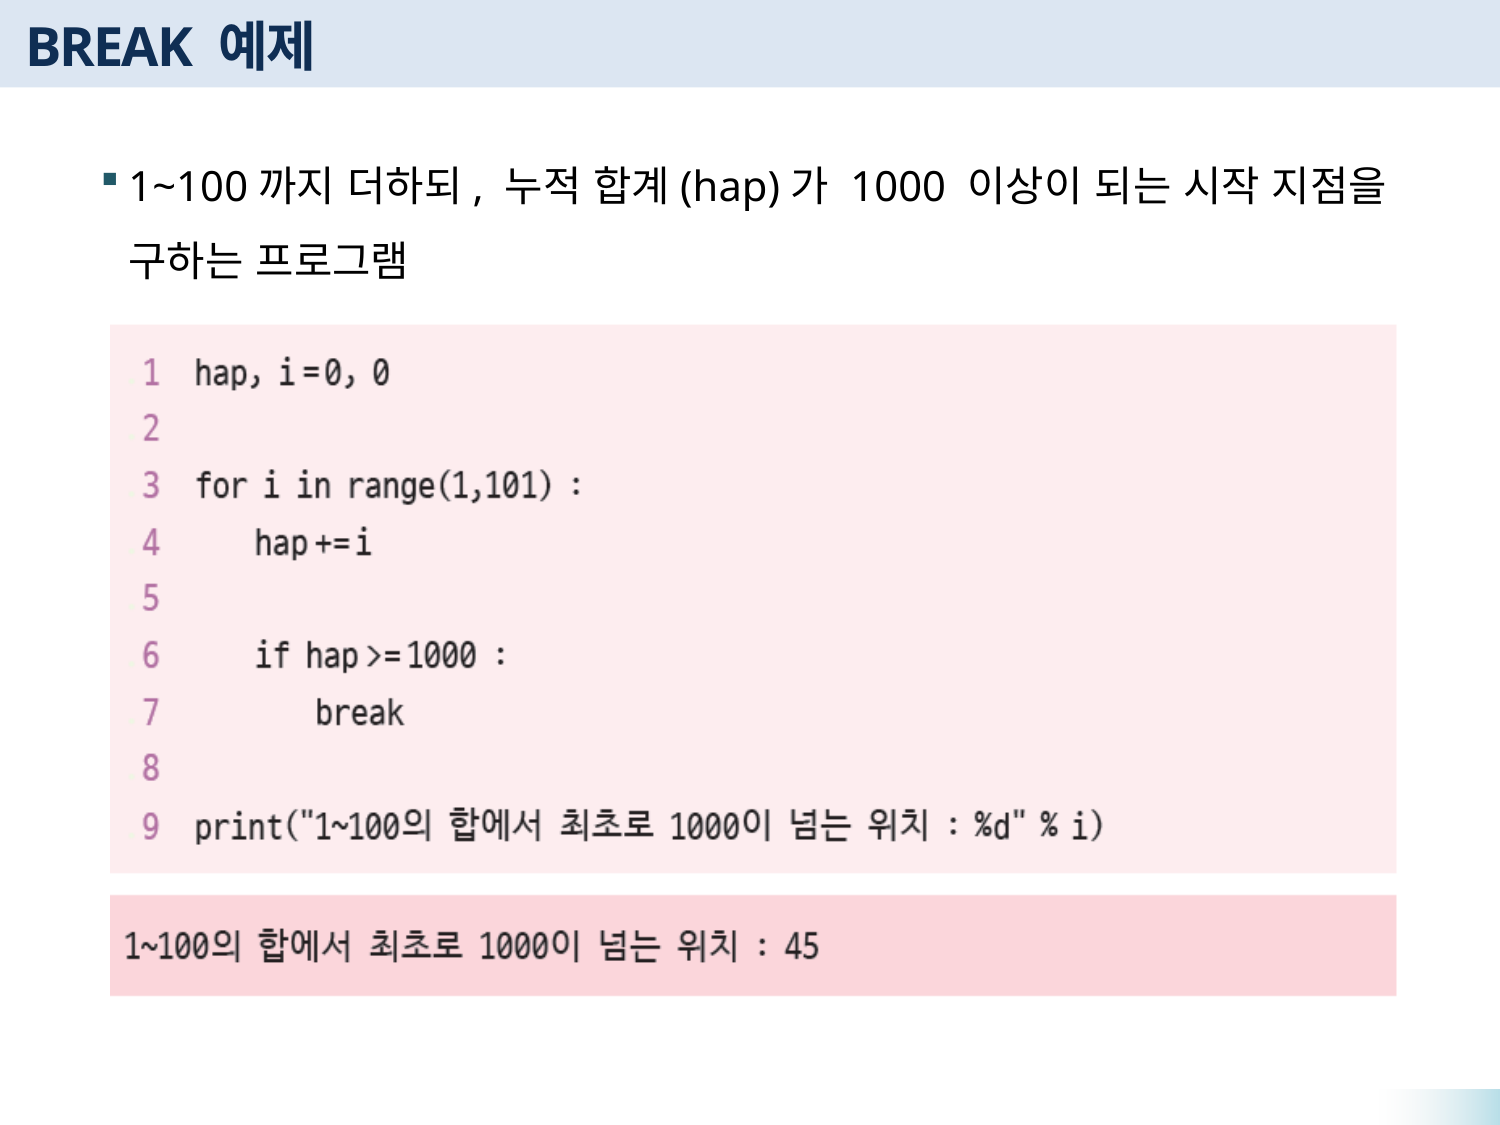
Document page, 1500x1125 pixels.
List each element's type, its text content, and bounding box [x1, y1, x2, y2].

list 1~100까지 더하되, 누적 합계(hap)가 1000 이상이 되는 시작 지점을 구하는 프로그램 [10, 126, 1481, 1057]
picture [109, 319, 1400, 999]
title BREAK 예제 [10, 5, 1288, 84]
